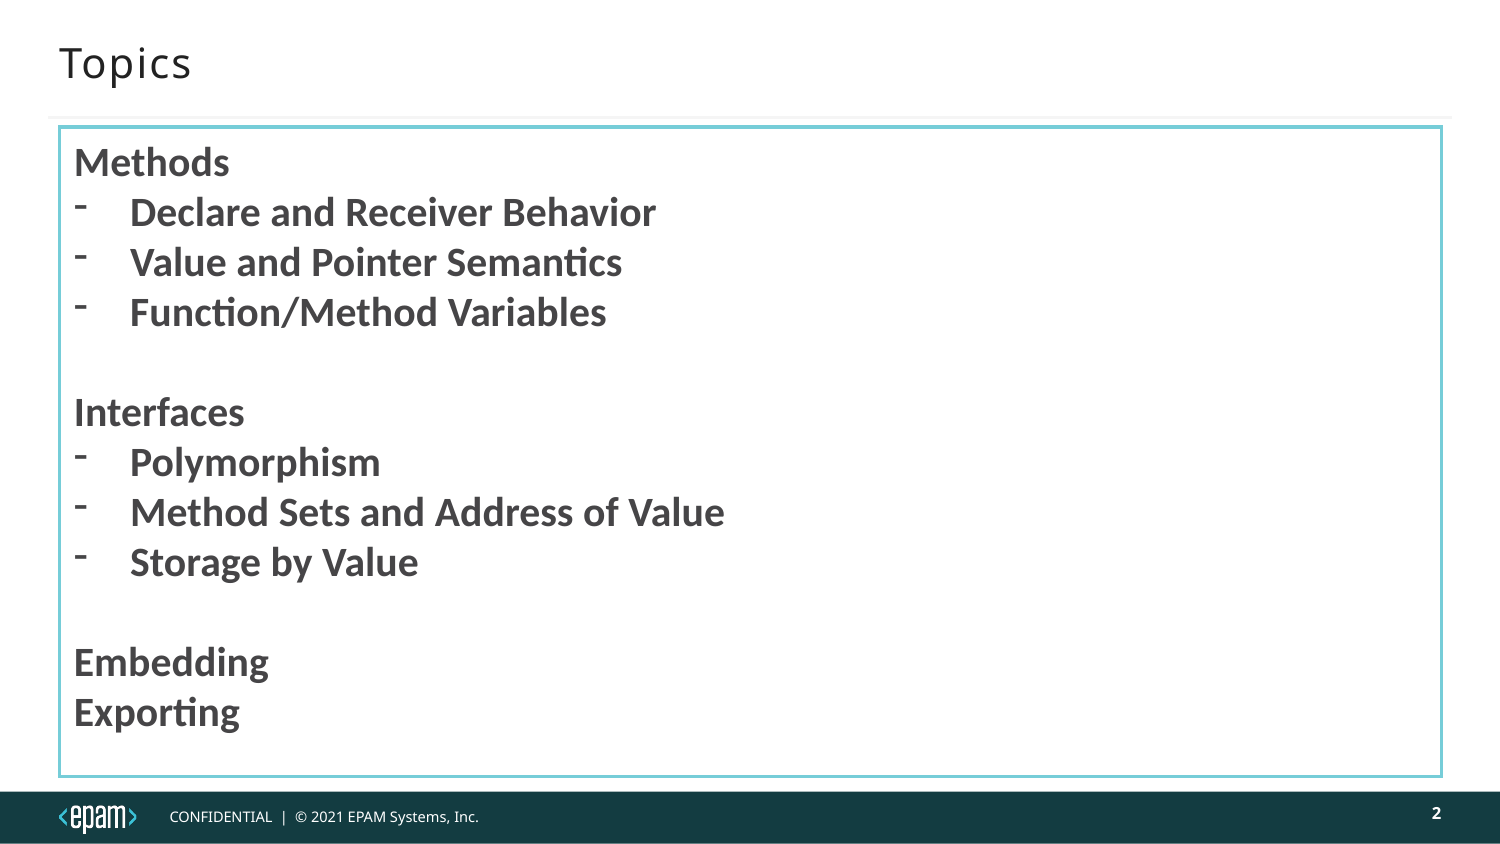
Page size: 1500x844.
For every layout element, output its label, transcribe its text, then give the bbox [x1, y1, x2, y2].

title Topics [59, 37, 1442, 87]
slide_number 2 [1216, 791, 1442, 844]
text_box Methods Declare and Receiver Behavior Value and Pointer Semantics Function/Method Variables Interfaces Polymorphism Method Sets and Address of Value Storage by Value Embedding Exporting [58, 126, 1442, 778]
